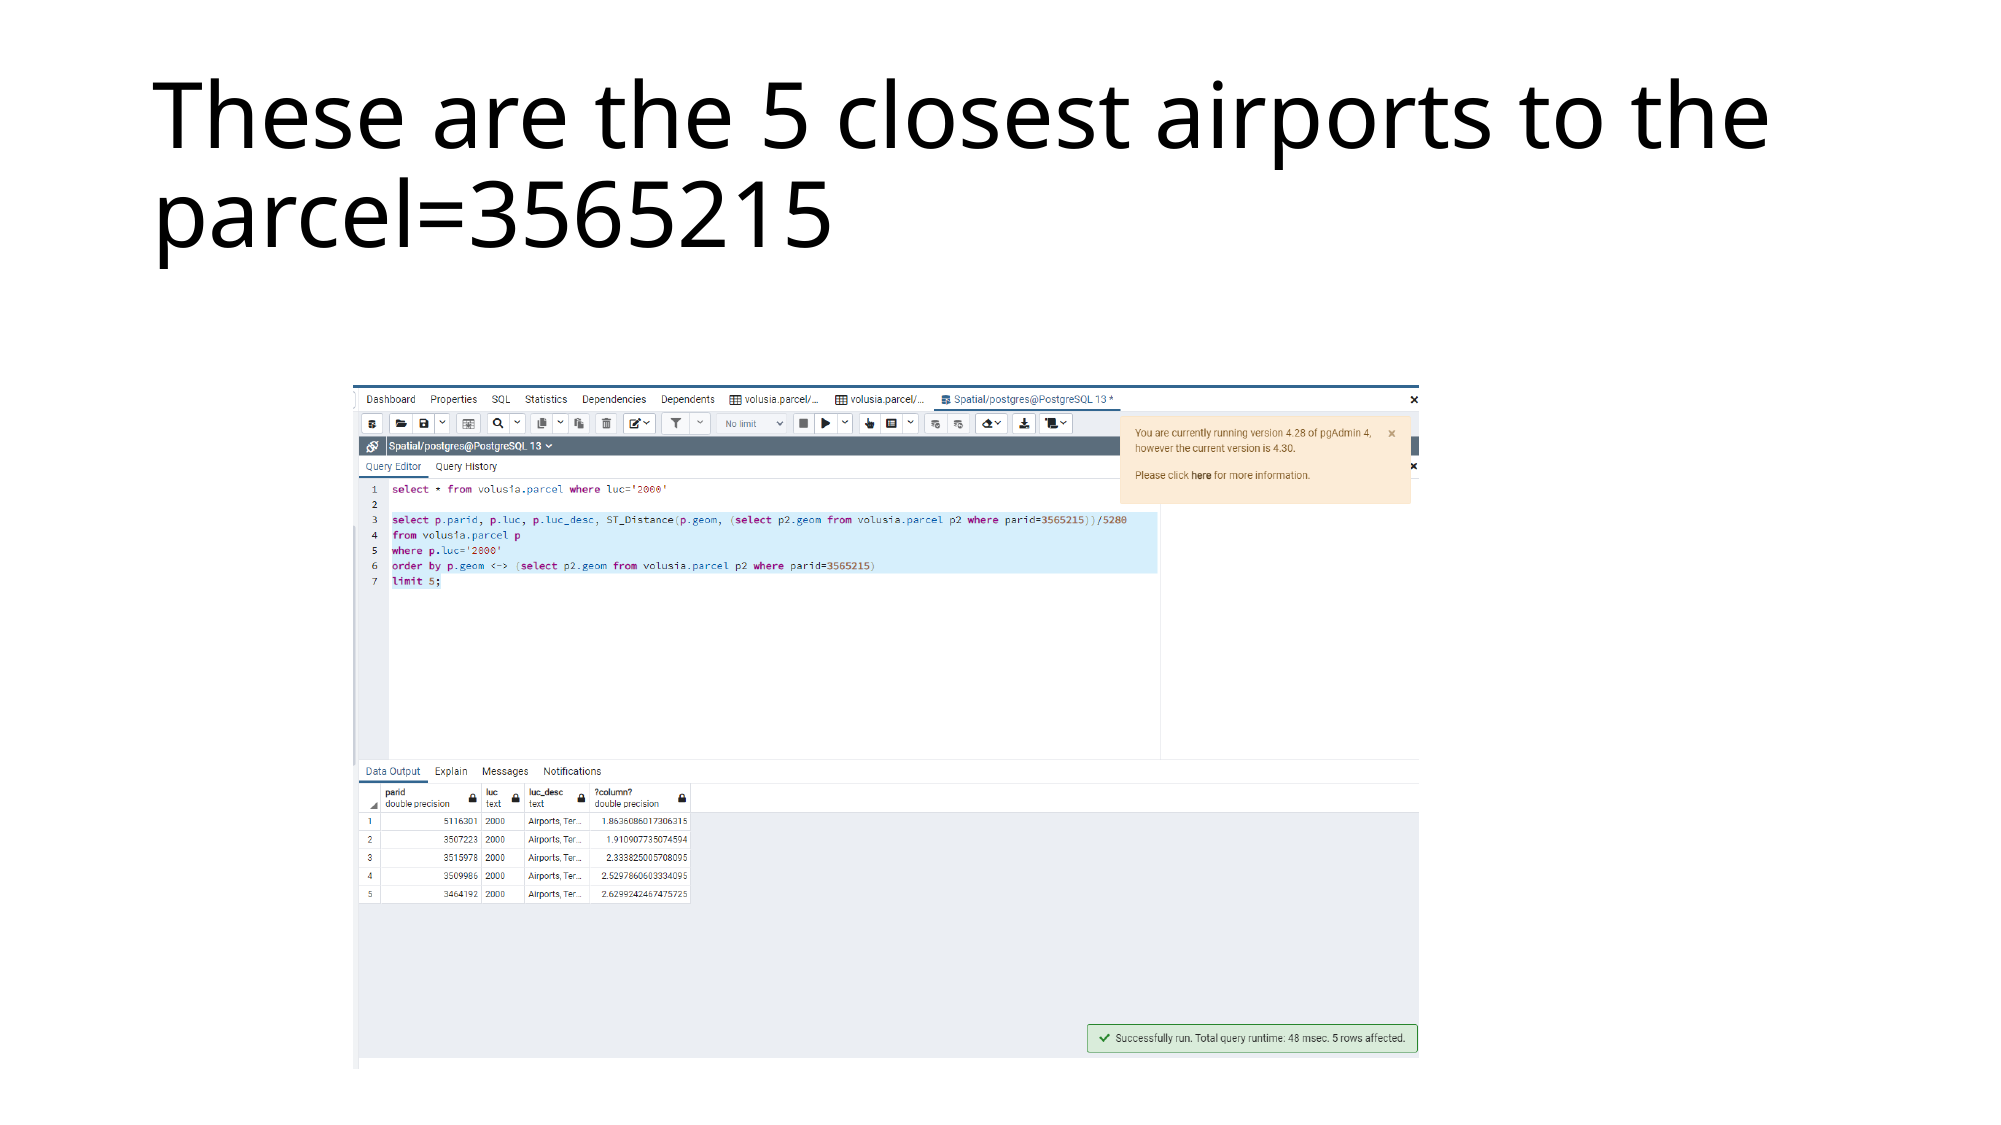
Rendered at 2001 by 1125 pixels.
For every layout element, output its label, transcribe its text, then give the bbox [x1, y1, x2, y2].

picture [353, 385, 1419, 1069]
title These are the 5 closest airports to the parcel=3565215 [137, 59, 1863, 278]
